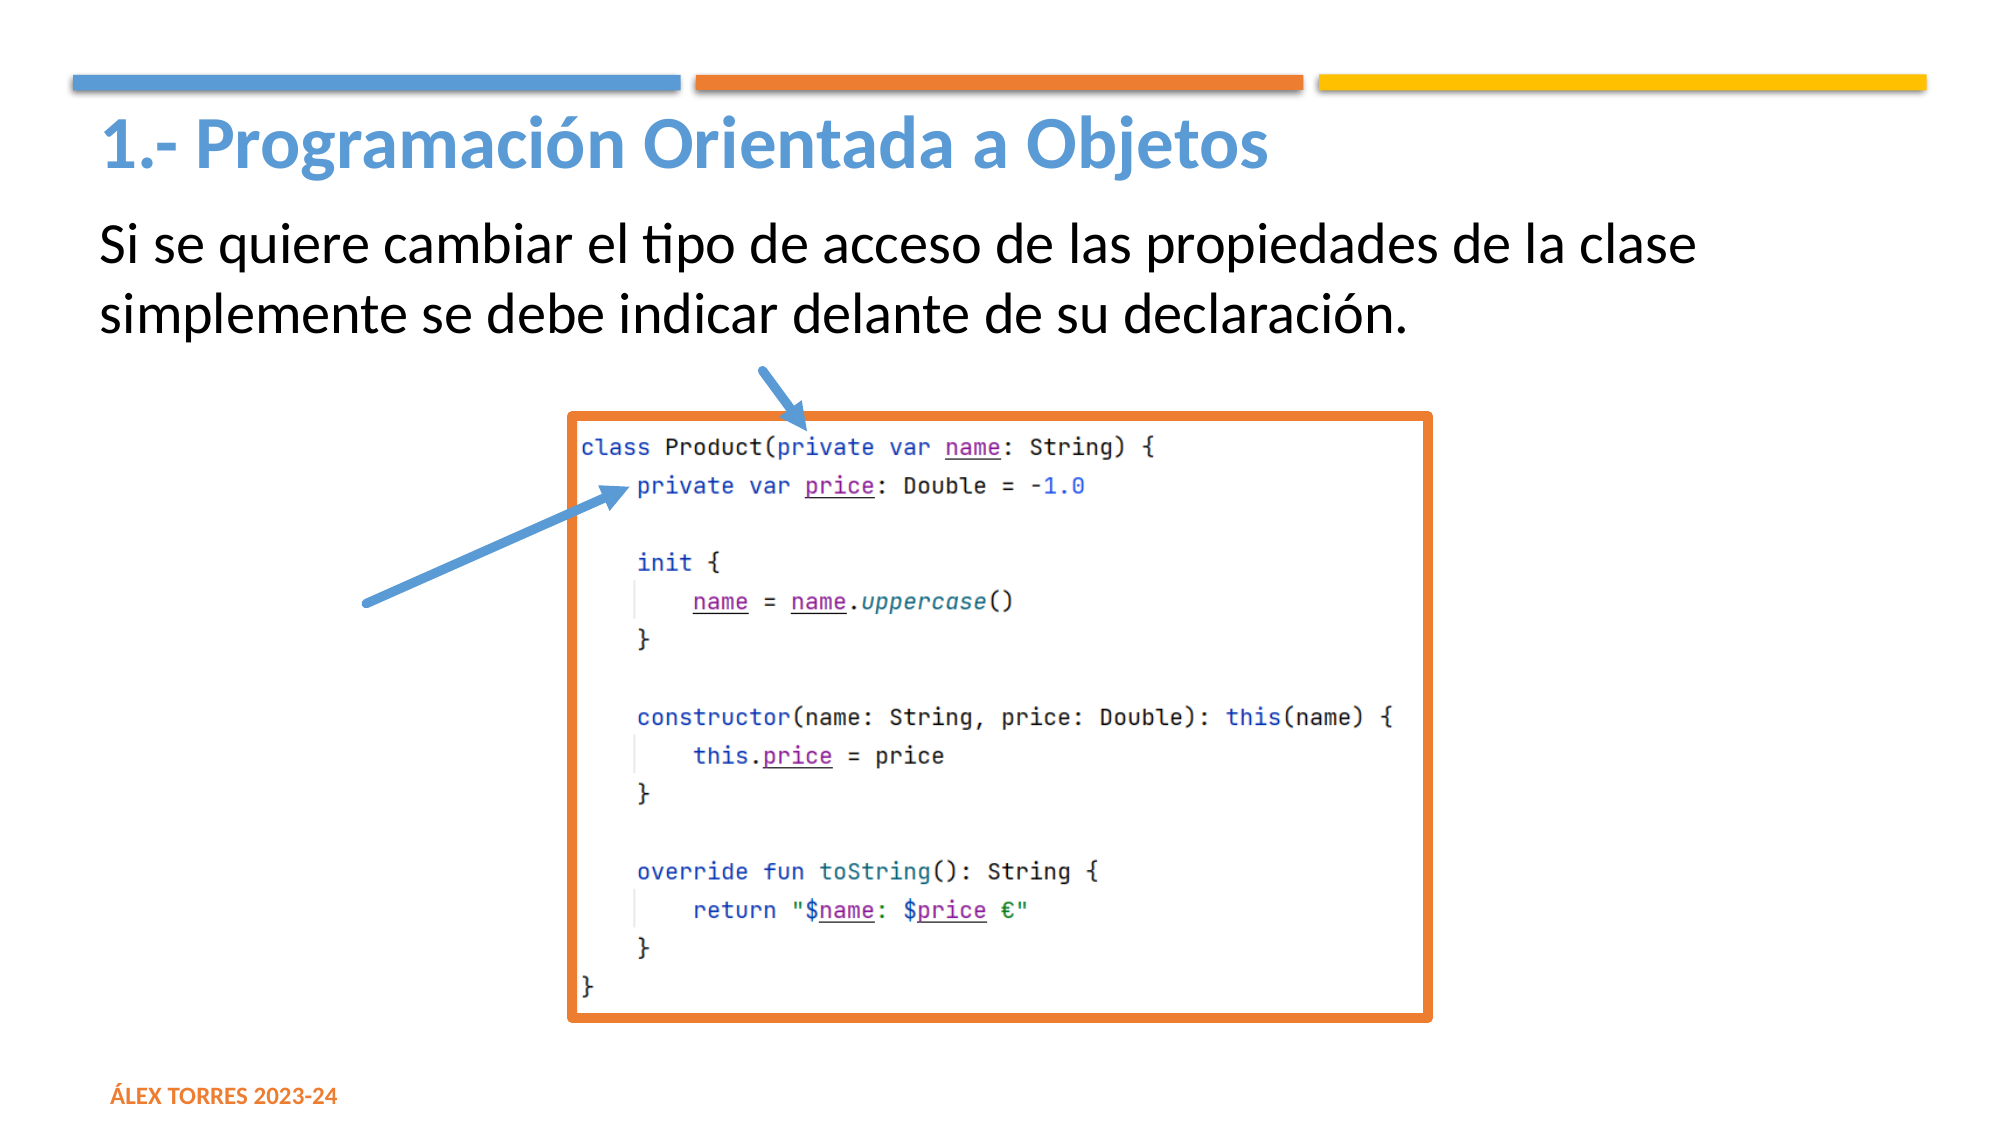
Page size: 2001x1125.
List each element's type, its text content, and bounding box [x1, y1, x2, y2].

text_box 1.- Programación Orientada a Objetos [85, 78, 1915, 188]
text_box Si se quiere cambiar el tipo de acceso de las propiedades de la clase simplemente se debe indicar delante de su declaración. [85, 190, 1915, 1074]
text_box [365, 486, 631, 605]
picture [576, 420, 1424, 1014]
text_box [761, 370, 808, 432]
